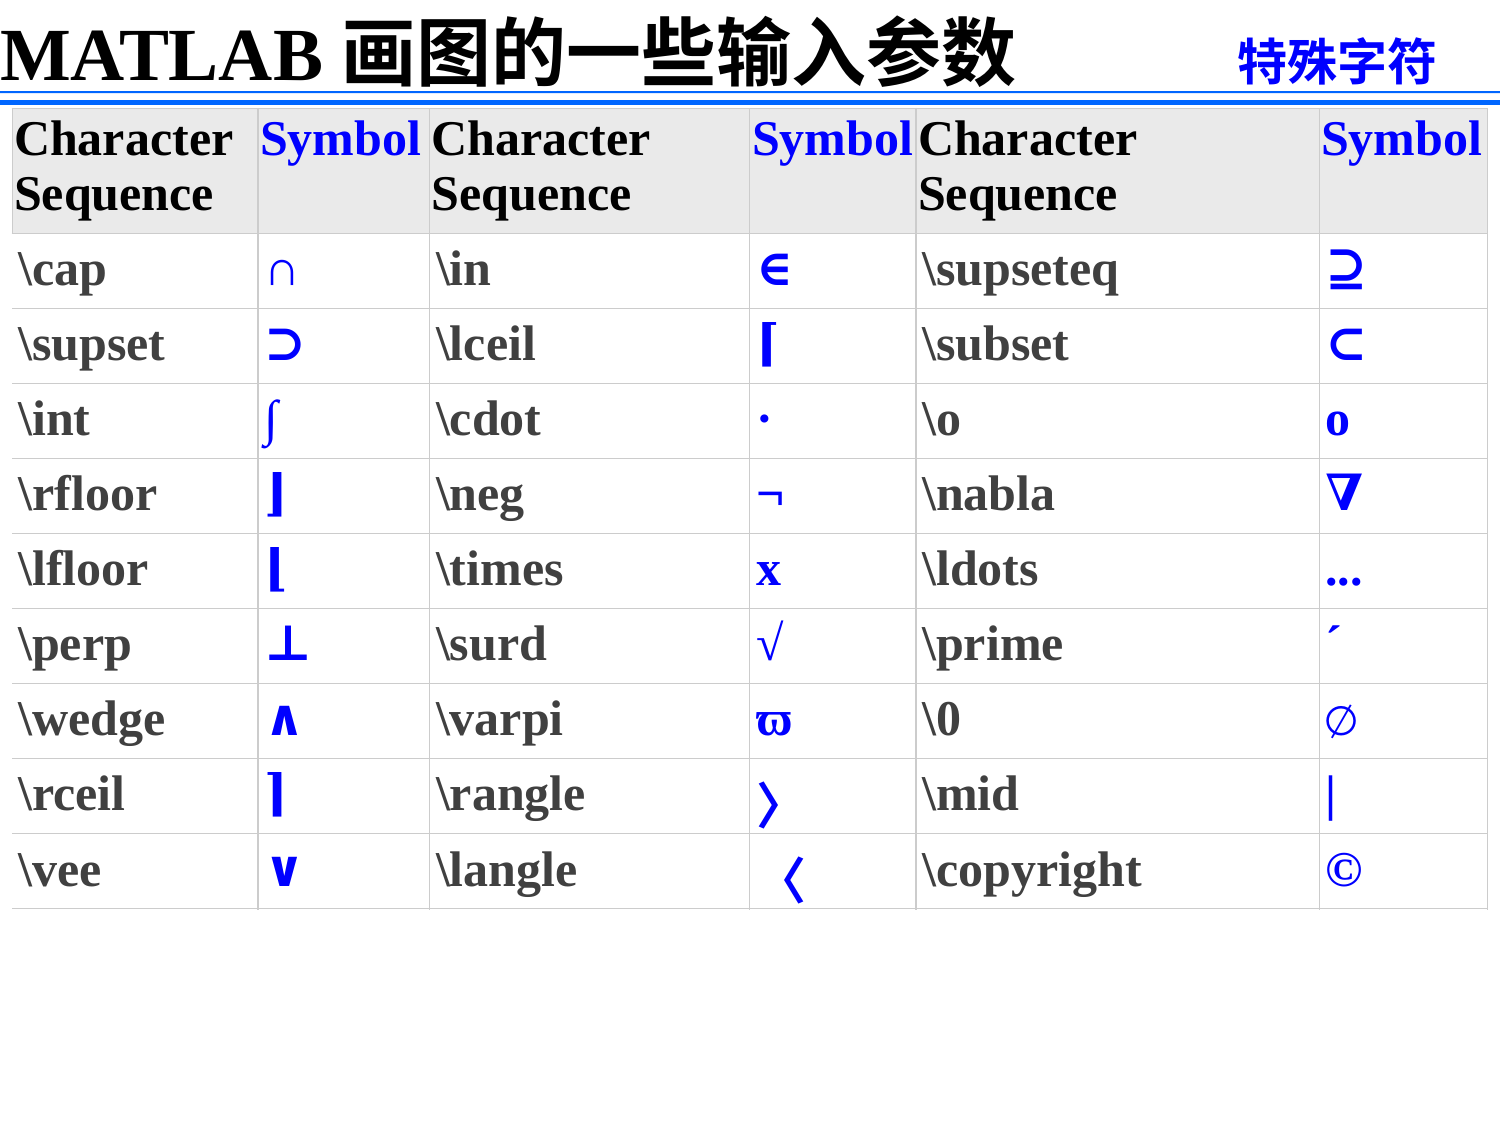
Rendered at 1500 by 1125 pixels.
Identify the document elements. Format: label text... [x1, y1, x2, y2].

table_cell ο [1320, 384, 1487, 458]
table_cell ∅ [1320, 684, 1487, 758]
table_cell ∧ [259, 684, 429, 758]
table_cell | [1320, 759, 1487, 833]
table_cell \supseteq [917, 234, 1319, 308]
table_cell \nabla [917, 459, 1319, 533]
table_cell x [750, 534, 915, 608]
table_cell \wedge [12, 684, 257, 758]
table_header Character Sequence [917, 109, 1319, 233]
table_cell \subset [917, 309, 1319, 383]
table_cell ∨ [259, 834, 429, 908]
table_cell \in [430, 234, 749, 308]
table_cell ⊂ [1320, 309, 1487, 383]
table_header Symbol [750, 109, 915, 233]
table_cell ¬ [750, 459, 915, 533]
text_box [0, 91, 1500, 103]
table_cell · [750, 384, 915, 458]
table_cell \ldots [917, 534, 1319, 608]
table_cell ∈ [750, 234, 915, 308]
table_cell \perp [12, 609, 257, 683]
table_header Symbol [259, 109, 429, 233]
table_cell ∫ [259, 384, 429, 458]
table_cell © [1320, 834, 1487, 908]
table_cell \rangle [430, 759, 749, 833]
table_cell \lfloor [12, 534, 257, 608]
table_cell \times [430, 534, 749, 608]
table_cell ⊥ [259, 609, 429, 683]
table_cell 〉 [750, 759, 915, 833]
table_cell ϖ [750, 684, 915, 758]
table_cell ⌋ [259, 459, 429, 533]
table_cell ´ [1320, 609, 1487, 683]
table_cell ⌊ [259, 534, 429, 608]
table_cell \rfloor [12, 459, 257, 533]
table_cell \rceil [12, 759, 257, 833]
table_cell \langle [430, 834, 749, 908]
table_header Symbol [1320, 109, 1487, 233]
table_cell \neg [430, 459, 749, 533]
table_cell \cdot [430, 384, 749, 458]
table_cell \surd [430, 609, 749, 683]
table_cell ... [1320, 534, 1487, 608]
table_cell \mid [917, 759, 1319, 833]
table_cell 〈 [750, 834, 915, 908]
table_header Character Sequence [430, 109, 749, 233]
table_cell \copyright [917, 834, 1319, 908]
table_cell √ [750, 609, 915, 683]
table_cell ⌉ [259, 759, 429, 833]
table_cell \varpi [430, 684, 749, 758]
table_cell \prime [917, 609, 1319, 683]
table_cell ∩ [259, 234, 429, 308]
table_cell \supset [12, 309, 257, 383]
table_header Character Sequence [13, 109, 257, 233]
table_cell ⊇ [1320, 234, 1487, 308]
table_cell ⊃ [259, 309, 429, 383]
table_cell \vee [12, 834, 257, 908]
table_cell ⌈ [750, 309, 915, 383]
text_box MATLAB画图的一些输入参数 特殊字符 [0, 5, 1500, 91]
table_cell \lceil [430, 309, 749, 383]
table_cell \int [12, 384, 257, 458]
table_cell \cap [12, 234, 257, 308]
table_cell \0 [917, 684, 1319, 758]
table_cell ∇ [1320, 459, 1487, 533]
table_cell \o [917, 384, 1319, 458]
